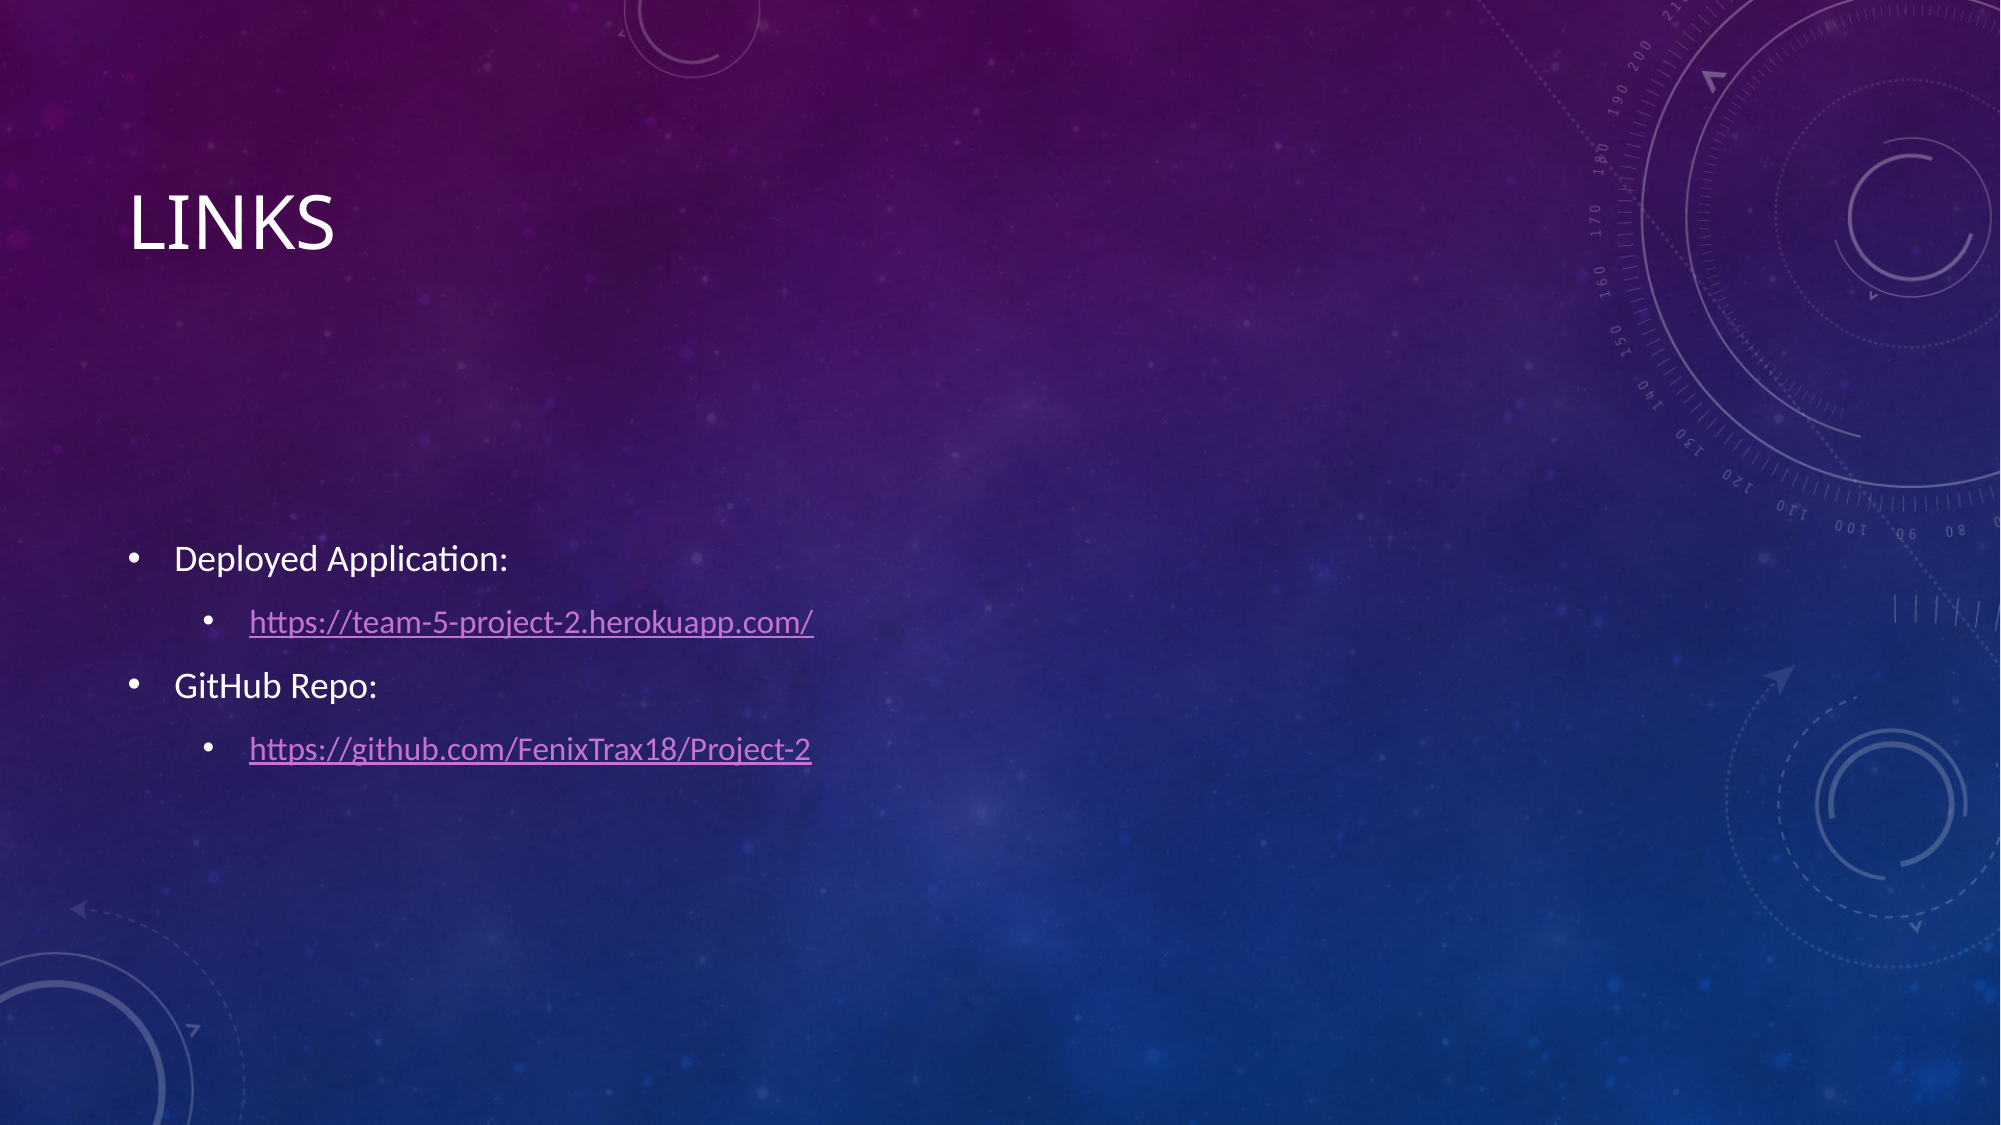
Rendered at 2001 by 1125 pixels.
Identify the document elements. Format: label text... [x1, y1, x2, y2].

picture [0, 0, 2001, 1125]
title links [112, 99, 1775, 339]
list Deployed Application: https://team-5-project-2.herokuapp.com/ GitHub Repo: https://github.com/FenixTrax18/Project-2 [112, 351, 1775, 950]
